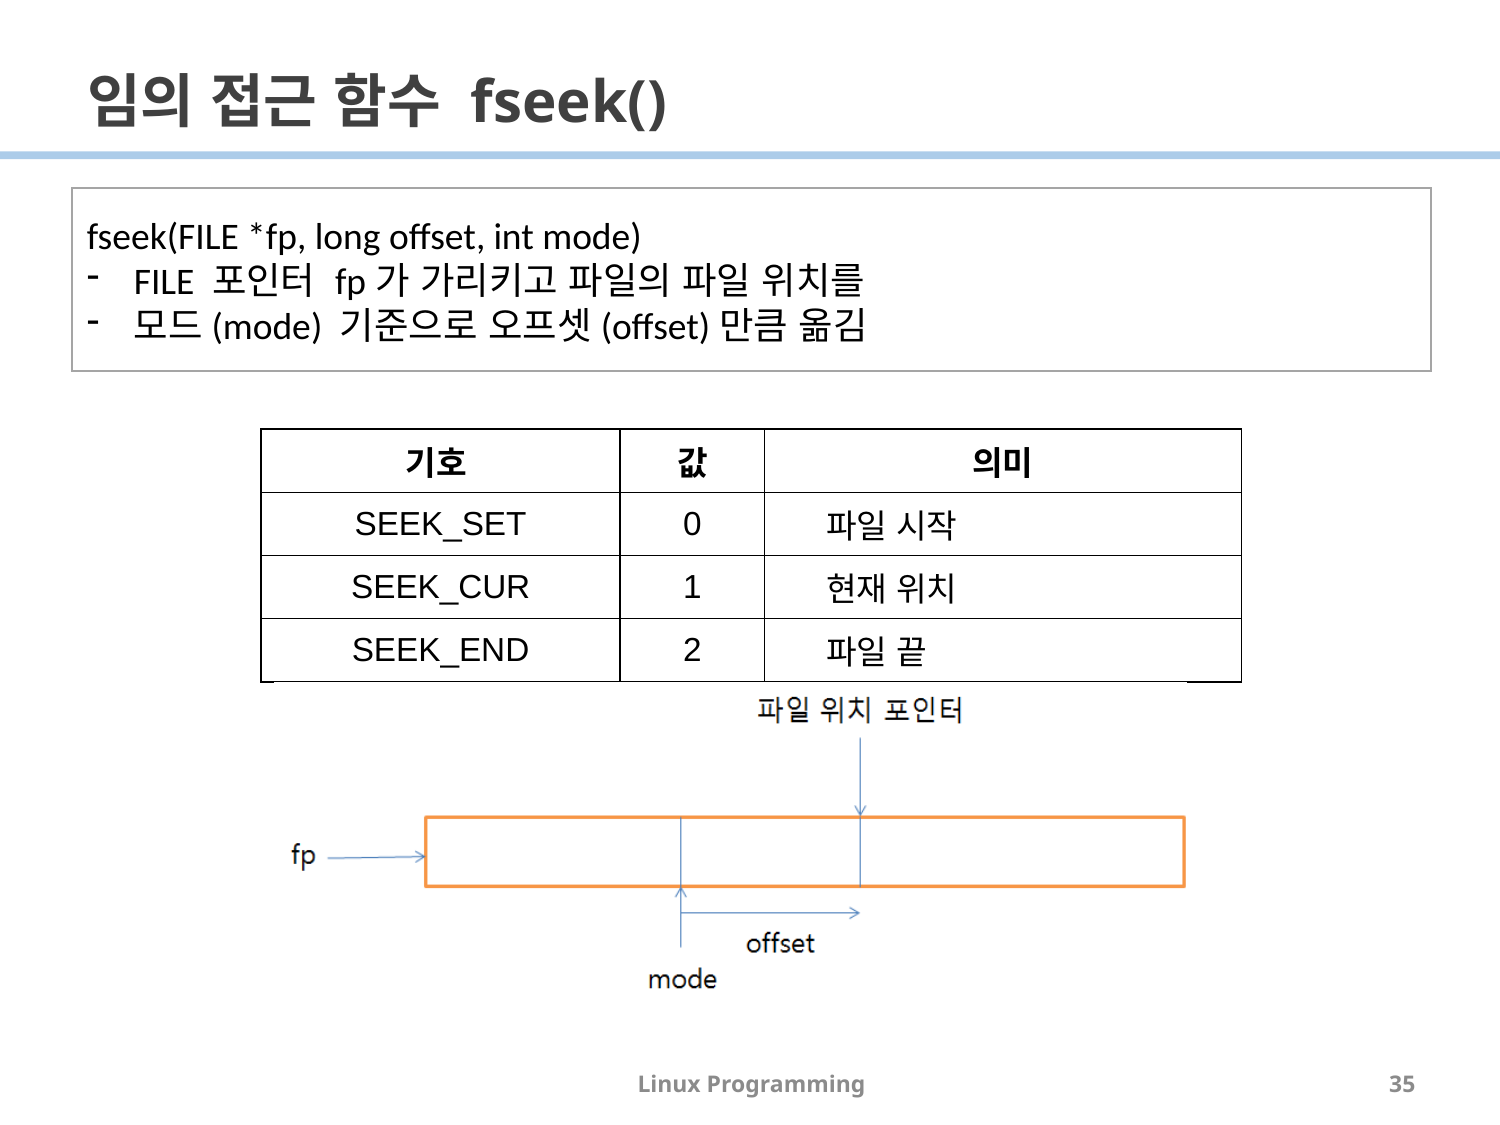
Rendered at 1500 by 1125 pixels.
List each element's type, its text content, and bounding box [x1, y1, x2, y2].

list [72, 372, 1431, 460]
picture [274, 682, 1187, 1001]
text_box fseek(FILE *fp, long offset, int mode) FILE 포인터 fp가 가리키고 파일의 파일 위치를 모드(mode) 기준으로 오프셋(offset)만큼 옮김 [71, 187, 1432, 372]
table_cell 파일 끝 [765, 619, 1241, 681]
footer Linux Programming [498, 1067, 1005, 1103]
table_cell SEEK_SET [262, 493, 619, 555]
list [72, 461, 1431, 1053]
table_cell SEEK_CUR [262, 556, 619, 618]
table_header 기호 [262, 430, 619, 492]
table_header 의미 [765, 430, 1241, 492]
title 임의 접근 함수 fseek() [72, 22, 1431, 144]
table_cell SEEK_END [262, 619, 619, 681]
table_cell 파일 시작 [765, 493, 1241, 555]
slide_number 35 [1093, 1067, 1431, 1103]
table_header 값 [621, 430, 764, 492]
table_cell 0 [621, 493, 764, 555]
table_cell 현재 위치 [765, 556, 1241, 618]
table_cell 2 [621, 619, 764, 681]
table_cell 1 [621, 556, 764, 618]
